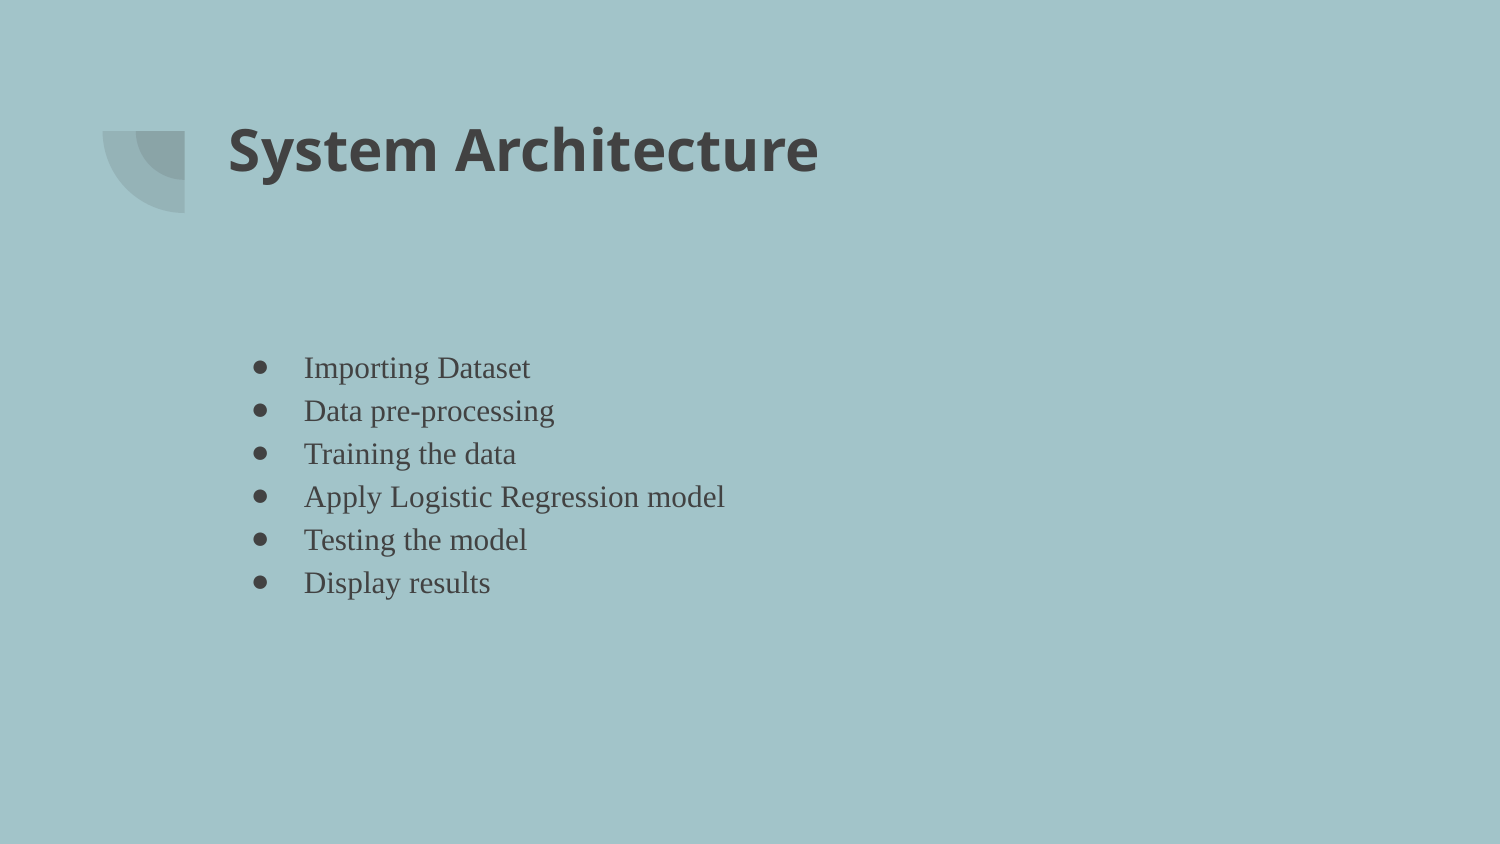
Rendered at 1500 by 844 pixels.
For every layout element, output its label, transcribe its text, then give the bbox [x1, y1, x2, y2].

title System Architecture [213, 98, 1368, 263]
list Importing Dataset Data pre-processing Training the data Apply Logistic Regression model Testing the model Display results [213, 326, 1368, 744]
